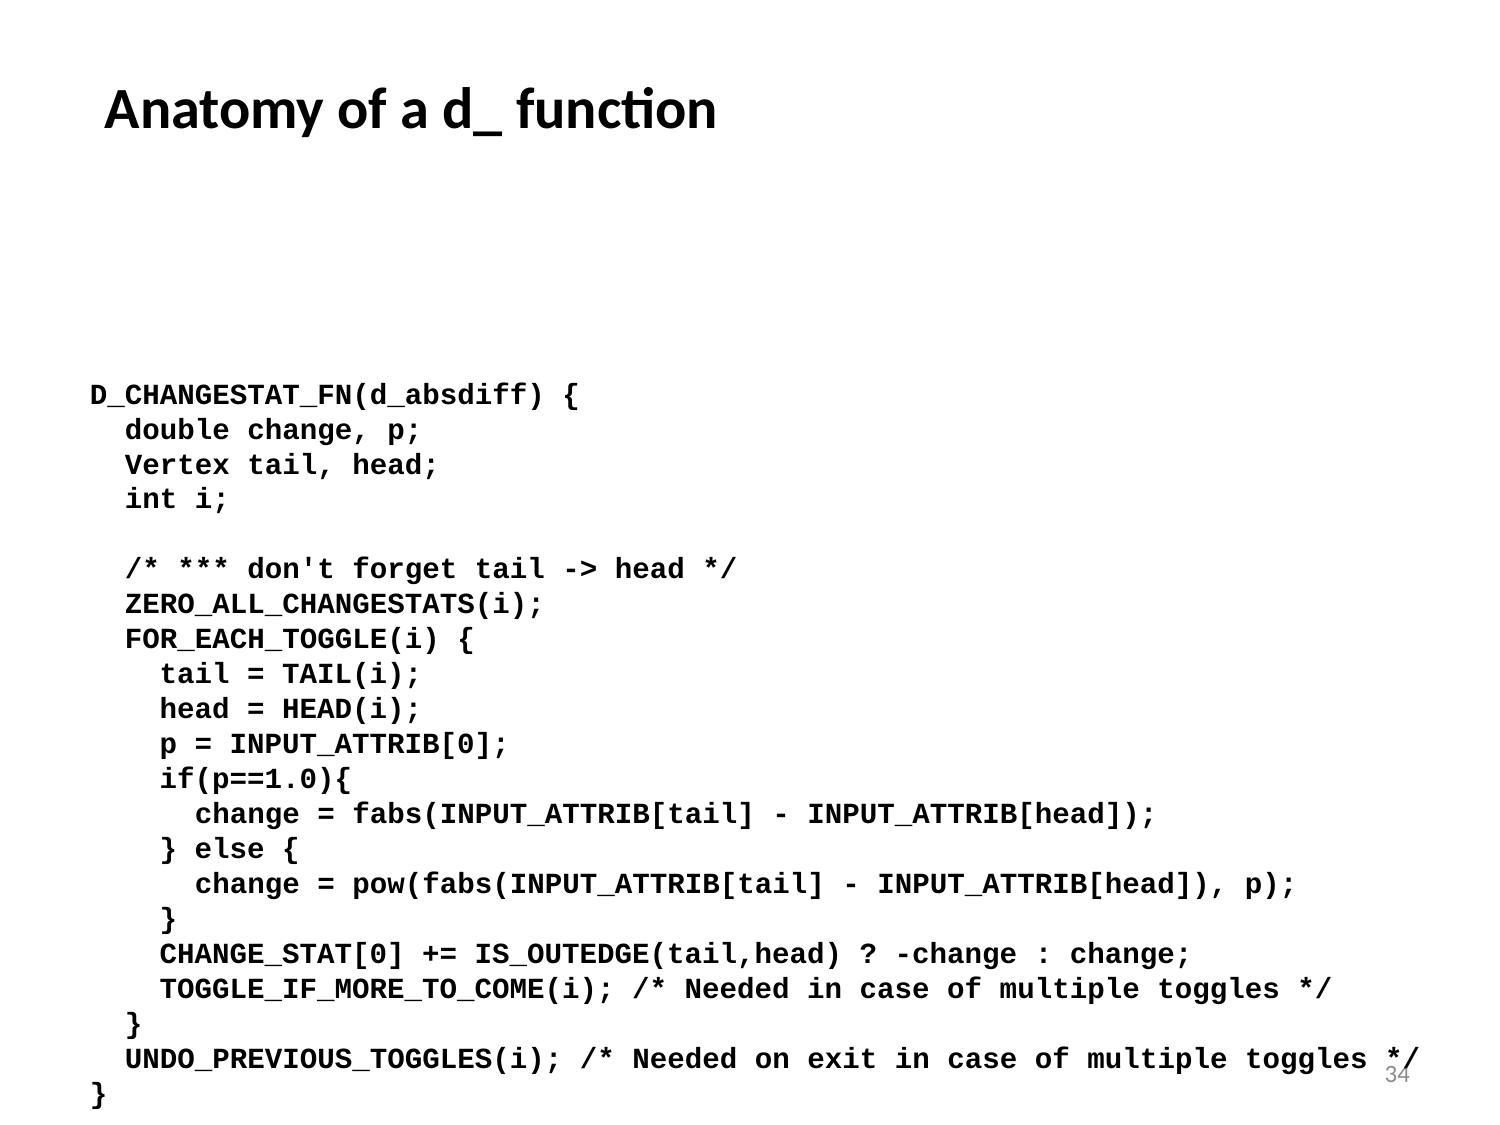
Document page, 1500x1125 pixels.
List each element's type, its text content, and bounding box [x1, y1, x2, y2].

text_box D_CHANGESTAT_FN(d_absdiff) { double change, p; Vertex tail, head; int i; /* *** don't forget tail -> head */ ZERO_ALL_CHANGESTATS(i); FOR_EACH_TOGGLE(i) { tail = TAIL(i); head = HEAD(i); p = INPUT_ATTRIB[0]; if(p==1.0){ change = fabs(INPUT_ATTRIB[tail] - INPUT_ATTRIB[head]); } else { change = pow(fabs(INPUT_ATTRIB[tail] - INPUT_ATTRIB[head]), p); } CHANGE_STAT[0] += IS_OUTEDGE(tail,head) ? -change : change; TOGGLE_IF_MORE_TO_COME(i); /* Needed in case of multiple toggles */ } UNDO_PREVIOUS_TOGGLES(i); /* Needed on exit in case of multiple toggles */ } [74, 367, 1438, 1117]
slide_number 34 [1074, 1042, 1425, 1103]
text_box Anatomy of a d_ function [89, 62, 1288, 148]
